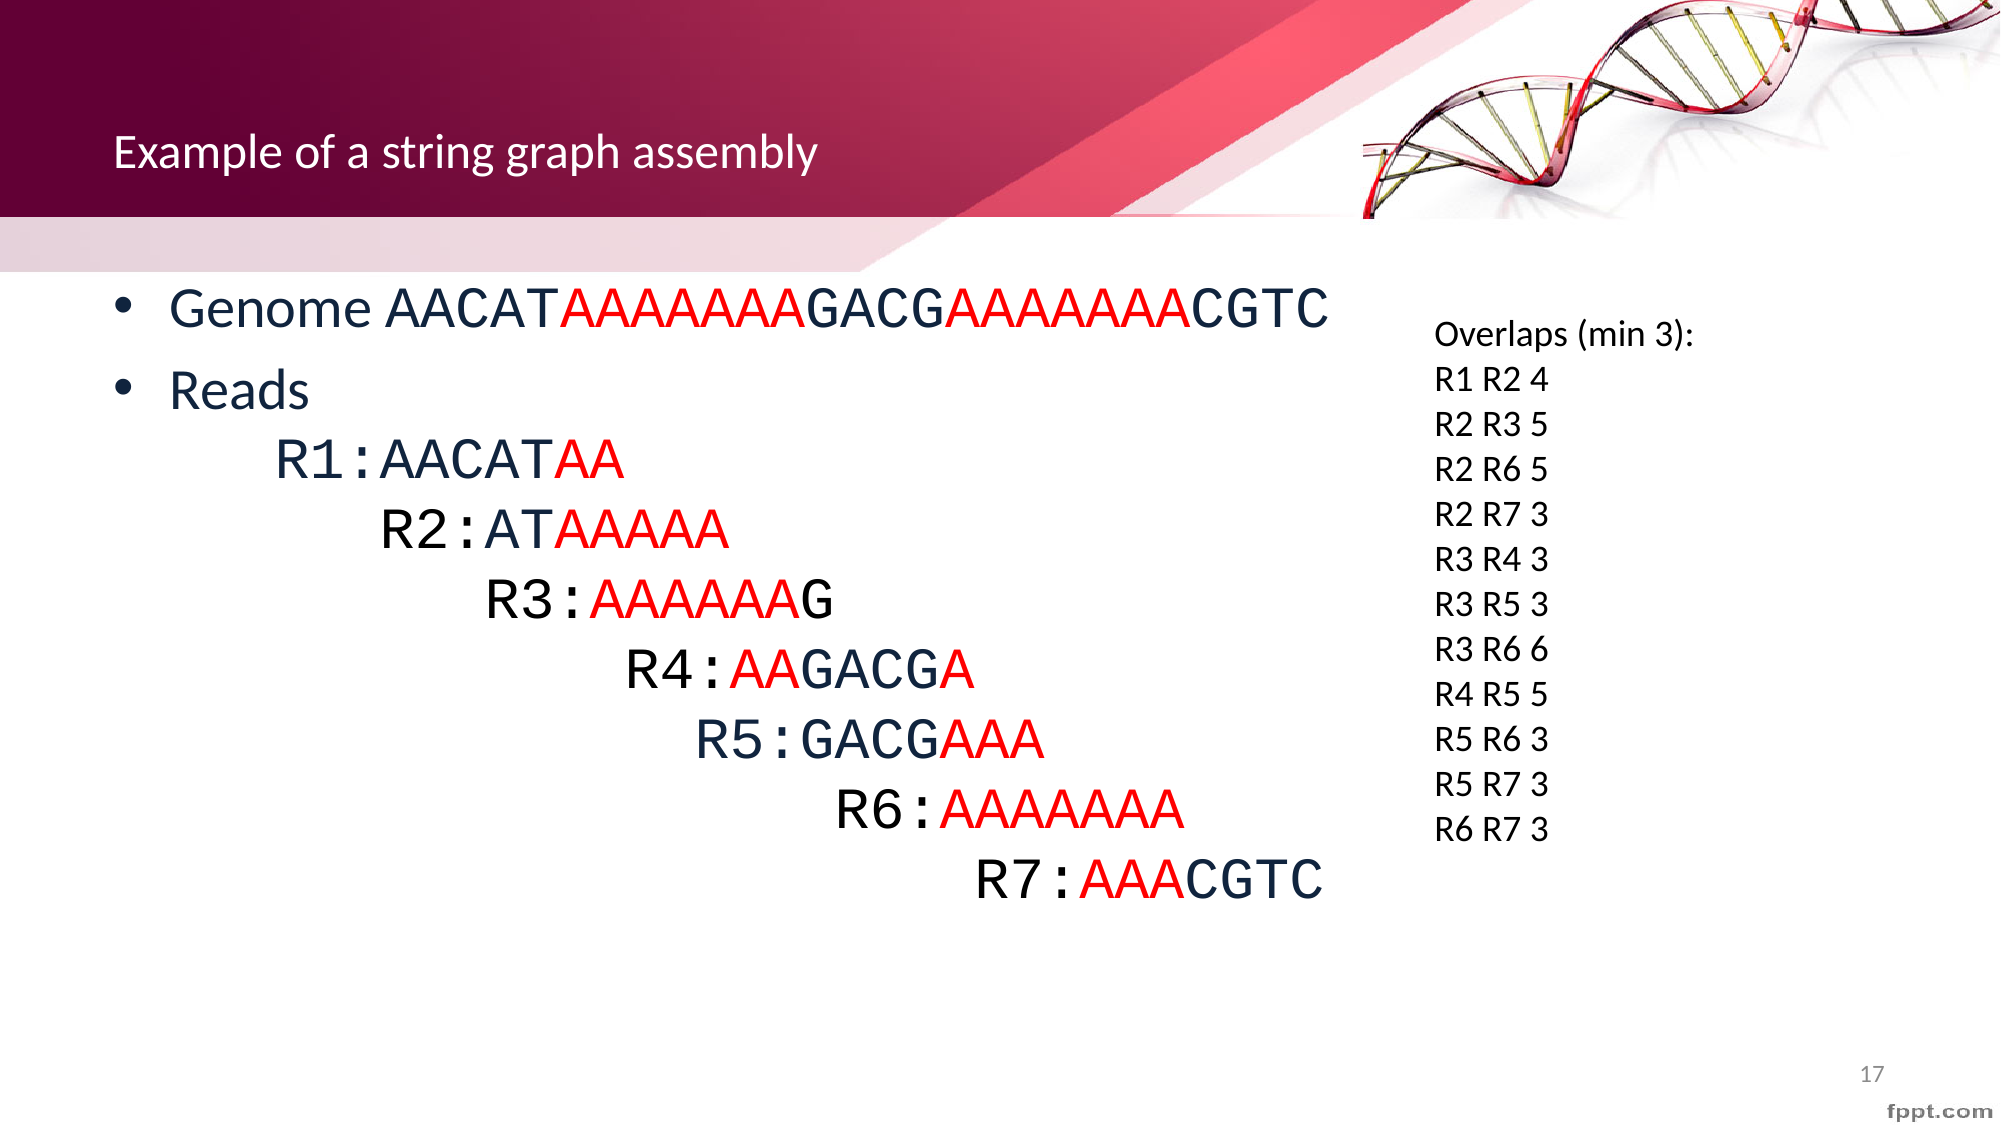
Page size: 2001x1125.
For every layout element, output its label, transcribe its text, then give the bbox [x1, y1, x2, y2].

text_box Overlaps (min 3): R1 R2 4 R2 R3 5 R2 R6 5 R2 R7 3 R3 R4 3 R3 R5 3 R3 R6 6 R4 R5 5 R5 R6 3 R5 R7 3 R6 R7 3 [1419, 301, 1710, 902]
title Example of a string graph assembly [98, 111, 1899, 187]
list Genome AACATAAAAAAAGACGAAAAAAACGTC Reads R1:AACATAA R2:ATAAAAA R3:AAAAAAG R4:AAGACGA R5:GACGAAA R6:AAAAAAA R7:AAACGTC [98, 261, 1406, 1072]
slide_number 17 [1433, 1042, 1900, 1103]
picture [0, 0, 2001, 1125]
